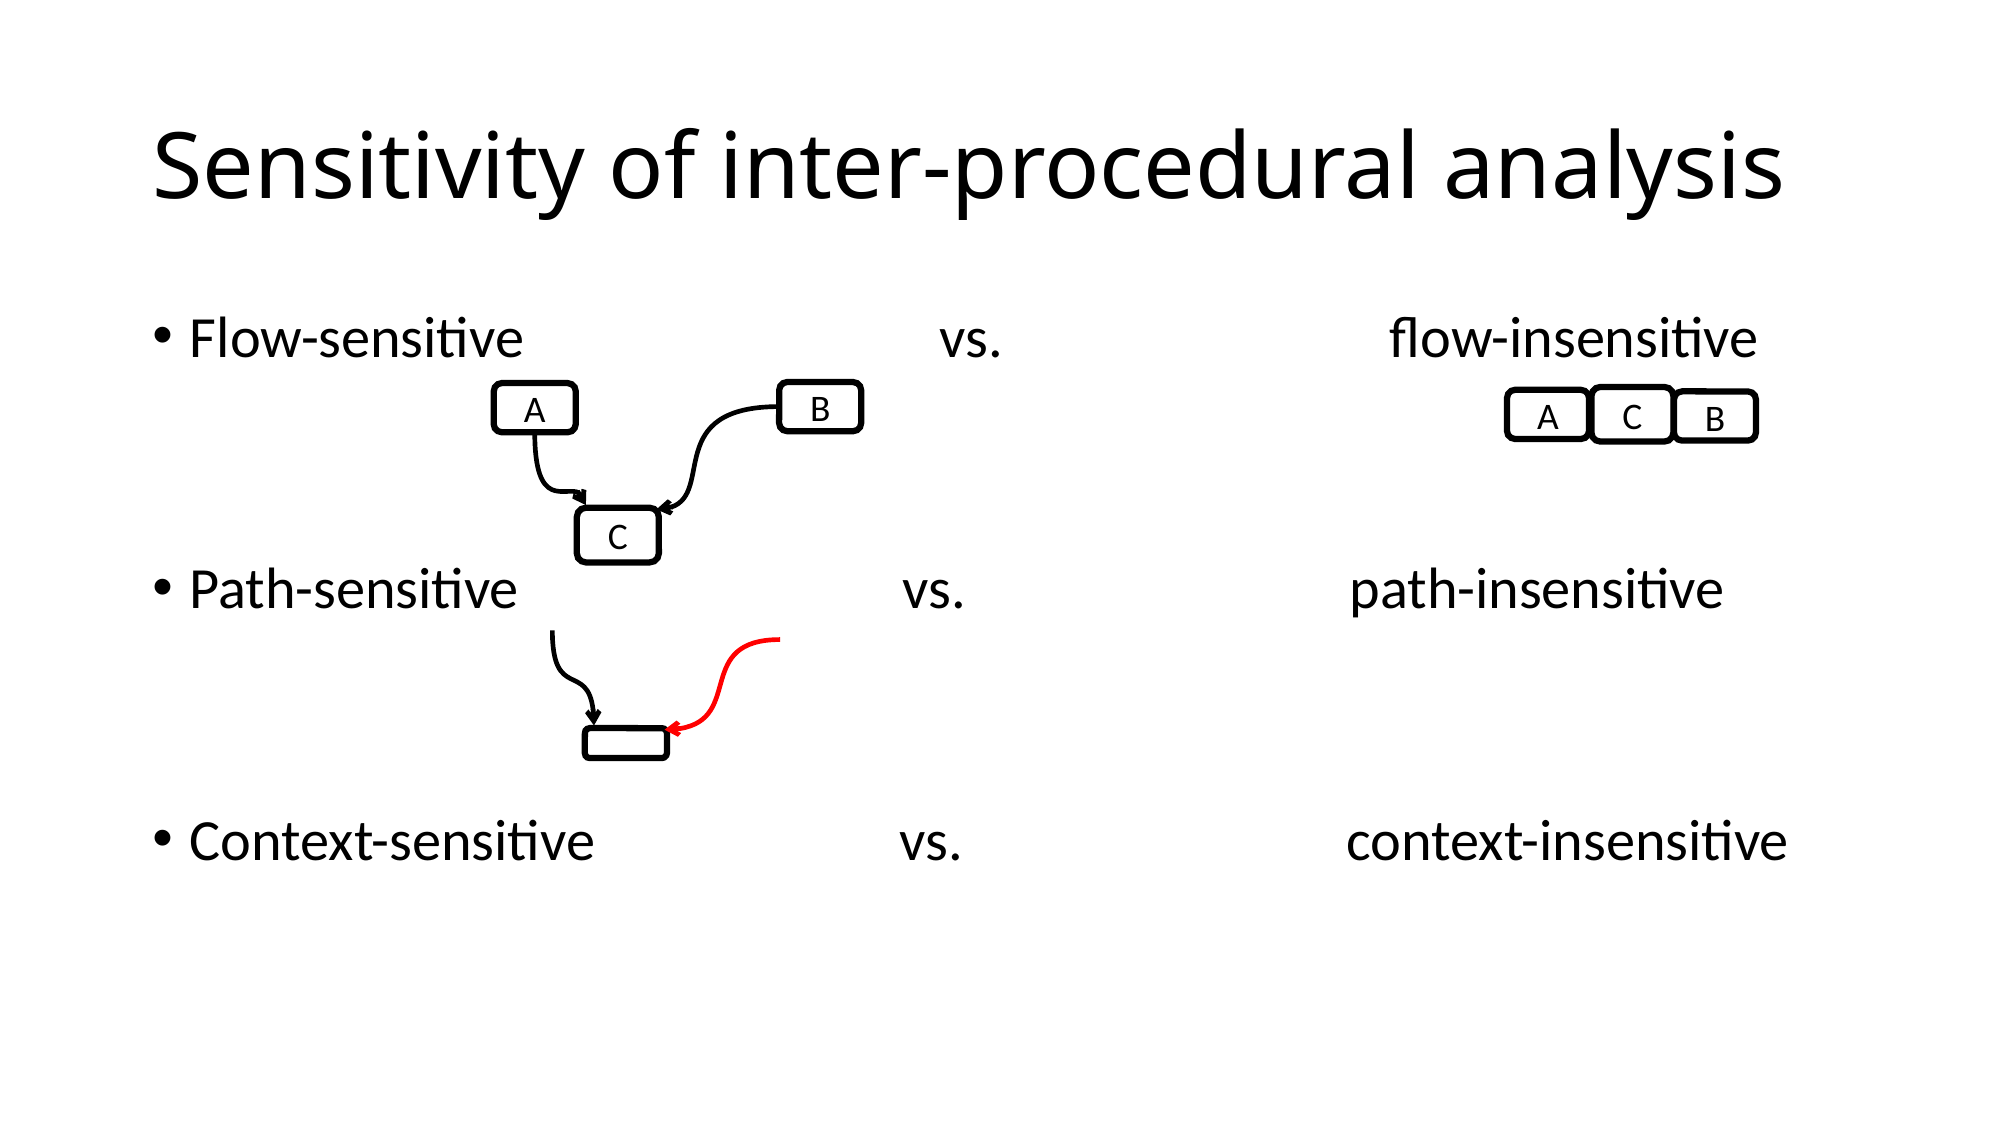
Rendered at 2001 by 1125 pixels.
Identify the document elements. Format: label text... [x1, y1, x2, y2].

text_box C [576, 507, 660, 563]
text_box A [1506, 389, 1590, 440]
text_box B [1673, 390, 1757, 442]
text_box [584, 727, 668, 759]
title Sensitivity of inter-procedural analysis [137, 59, 1863, 278]
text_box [656, 406, 780, 510]
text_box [523, 443, 597, 495]
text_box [664, 639, 781, 730]
text_box B [778, 381, 862, 432]
text_box C [1590, 386, 1674, 443]
list Flow-sensitive vs. flow-insensitive Path-sensitive vs. path-insensitive Context-sensitive vs. context-insensitive [137, 299, 1863, 1014]
text_box A [493, 382, 577, 433]
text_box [525, 657, 621, 699]
